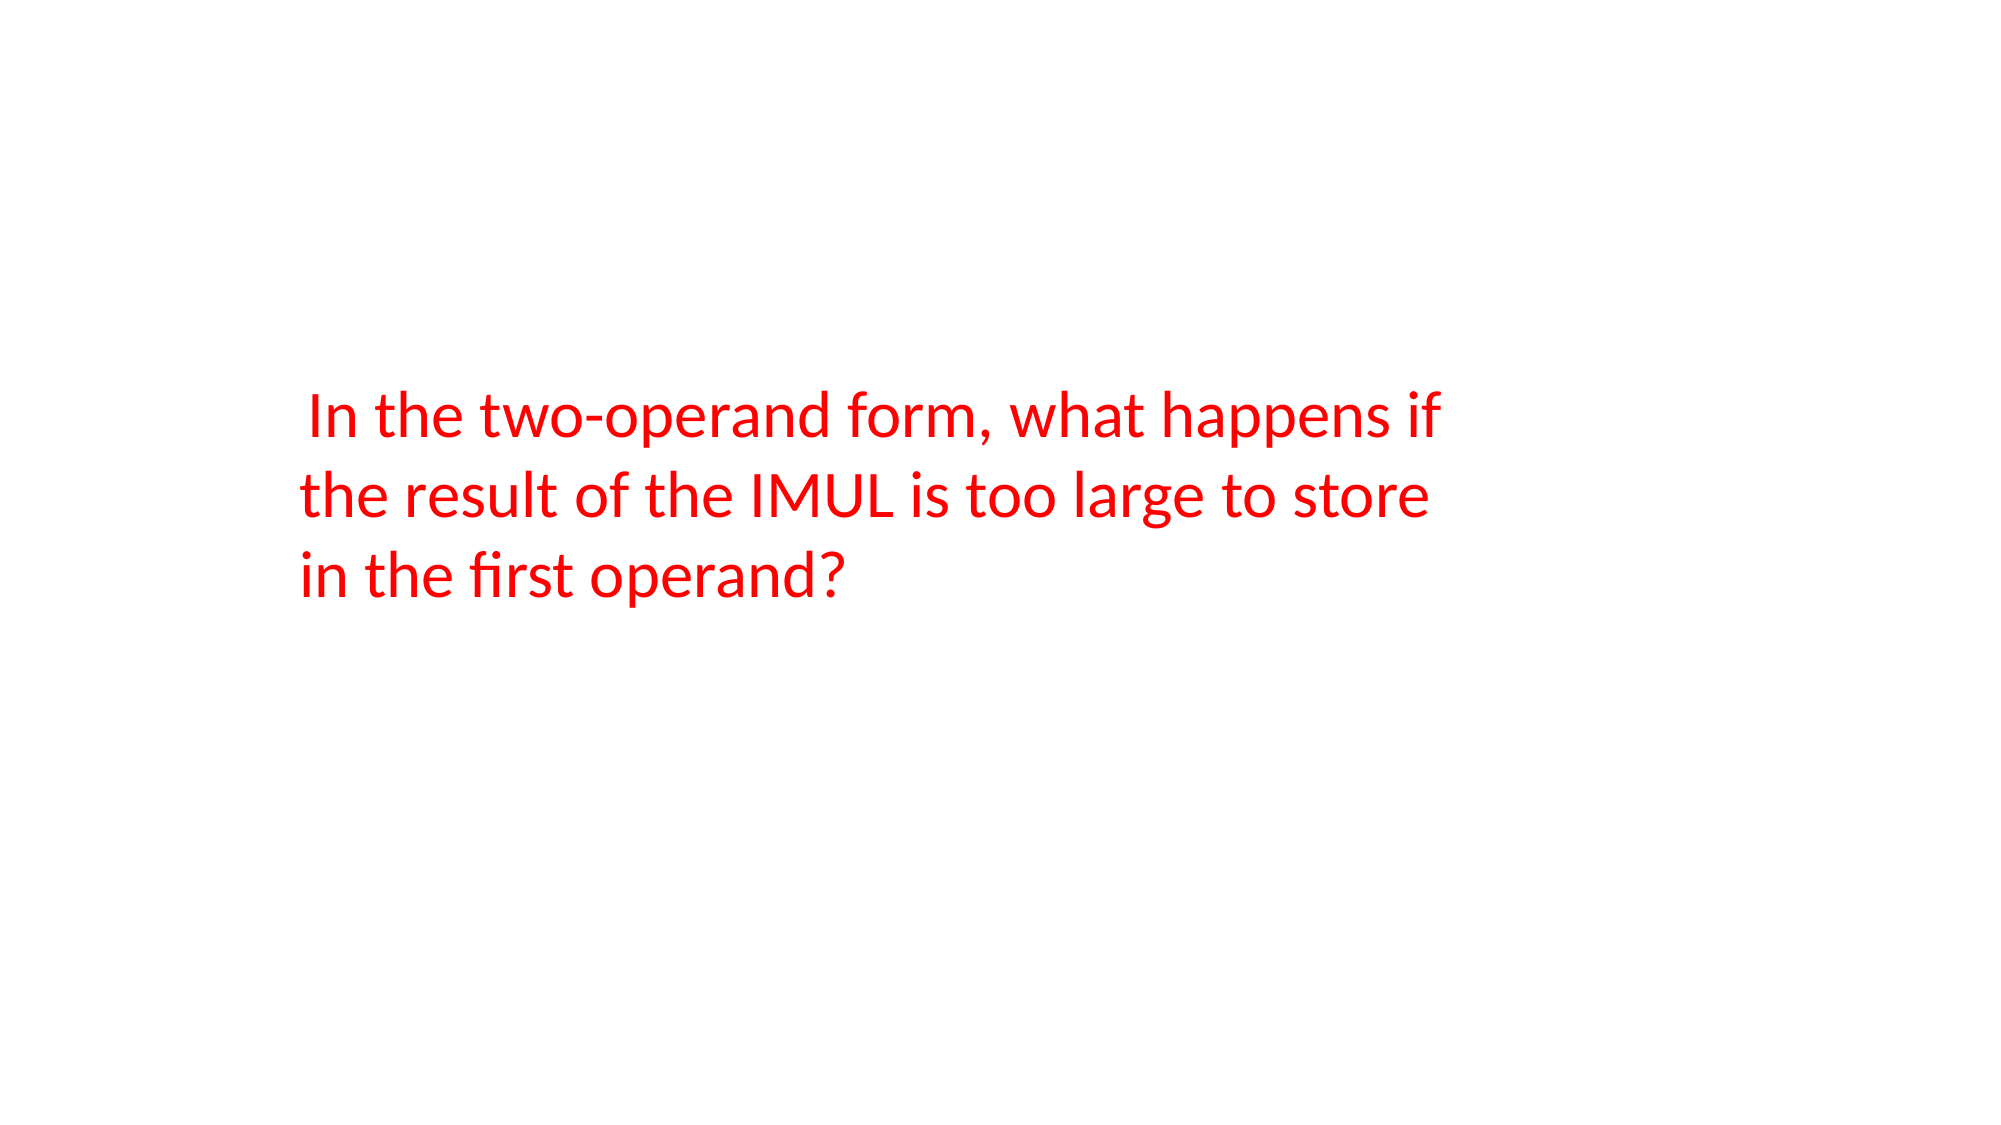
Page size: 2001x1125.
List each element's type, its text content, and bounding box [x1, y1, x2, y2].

text_box In the two-operand form, what happens if the result of the IMUL is too large to store in the first operand? [284, 363, 1500, 618]
